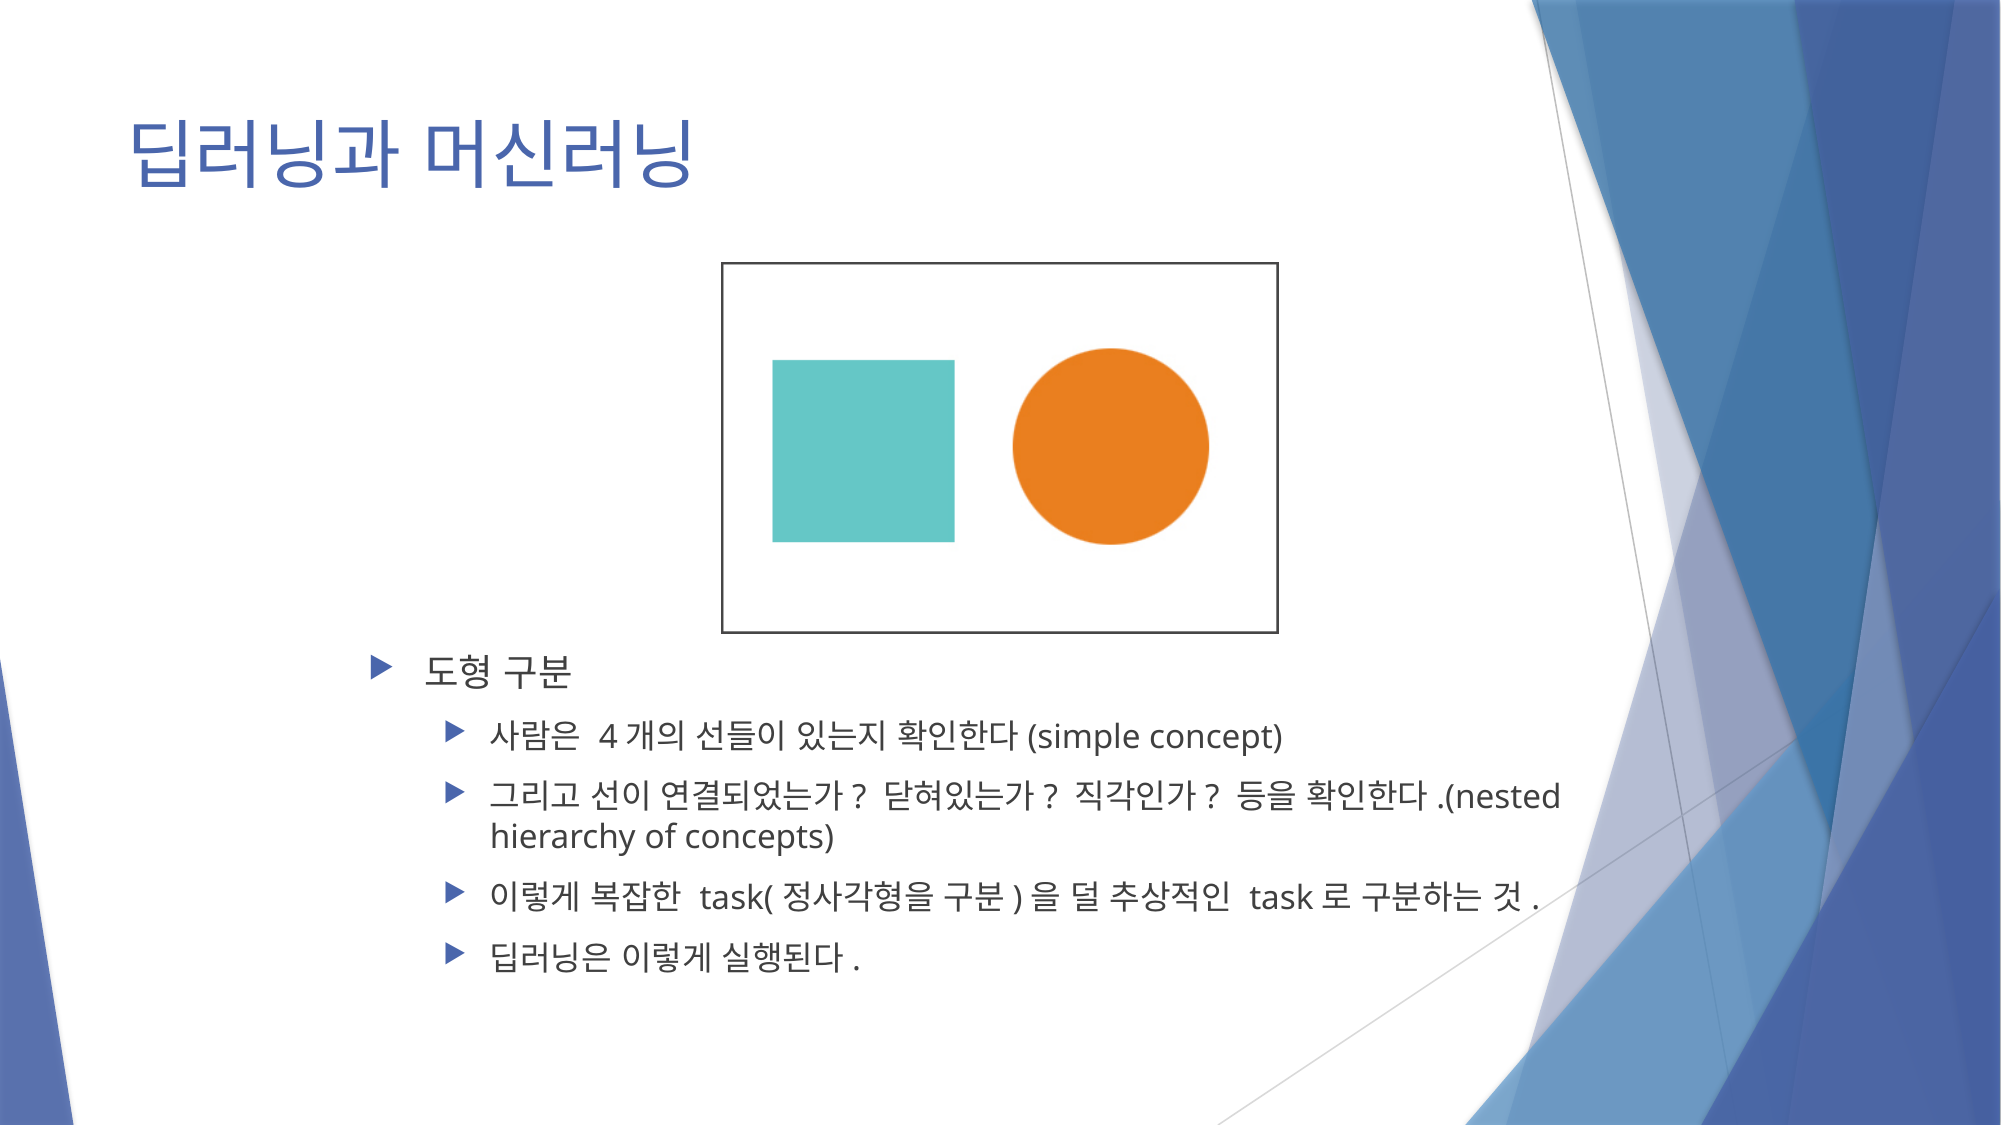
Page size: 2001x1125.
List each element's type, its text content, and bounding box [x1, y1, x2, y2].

picture [721, 261, 1279, 634]
list 도형 구분 사람은 4개의 선들이 있는지 확인한다(simple concept) 그리고 선이 연결되었는가? 닫혀있는가? 직각인가? 등을 확인한다.(nested hierarchy of concepts) 이렇게 복잡한 task(정사각형을 구분)을 덜 추상적인 task로 구분하는 것. 딥러닝은 이렇게 실행된다. [353, 641, 1647, 1080]
title 딥러닝과 머신러닝 [111, 99, 1522, 317]
